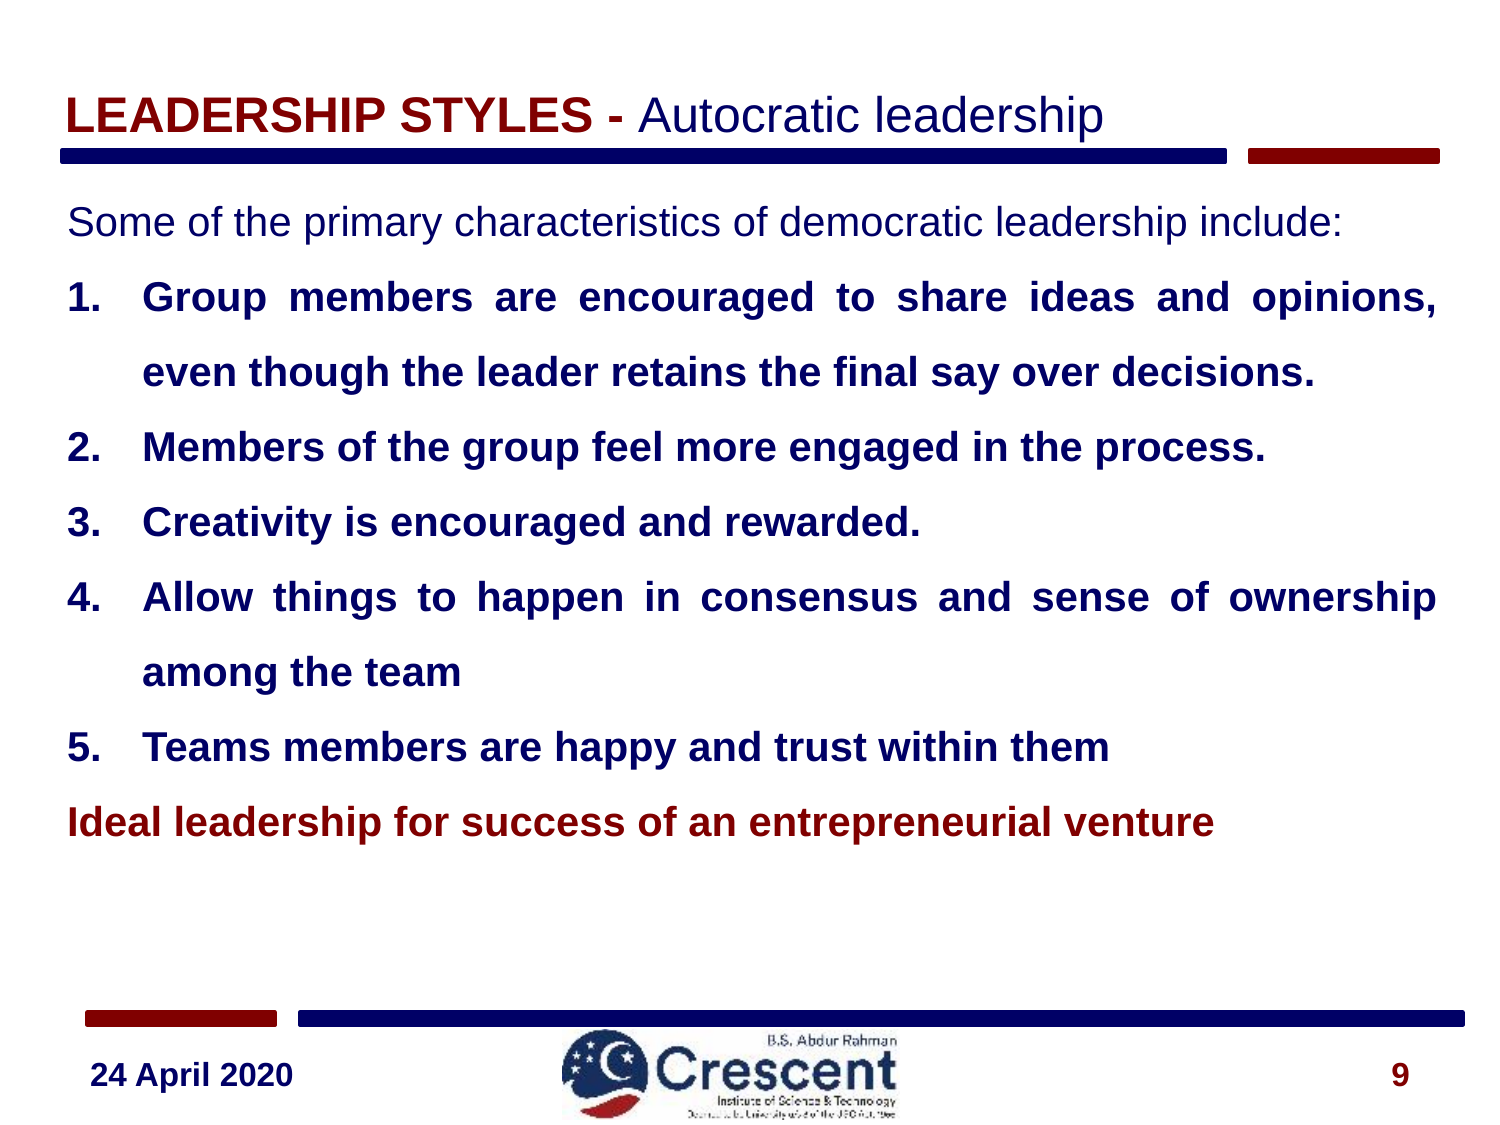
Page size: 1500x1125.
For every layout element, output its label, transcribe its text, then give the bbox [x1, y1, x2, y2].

text_box [60, 148, 1227, 164]
text_box LEADERSHIP STYLES - Autocratic leadership [49, 74, 1263, 150]
picture [562, 1029, 901, 1120]
text_box [298, 1010, 1465, 1027]
slide_number 9 [1374, 1042, 1425, 1103]
text_box [1248, 148, 1440, 162]
text_box Some of the primary characteristics of democratic leadership include: Group members are encouraged to share ideas and opinions, even though the leader retains the final say over decisions. Members of the group feel more engaged in the process. Creativity is encouraged and rewarded. Allow things to happen in consensus and sense of ownership among the team Teams members are happy and trust within them Ideal leadership for success of an entrepreneurial venture [52, 162, 1453, 928]
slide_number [75, 1042, 425, 1103]
text_box [85, 1010, 277, 1027]
